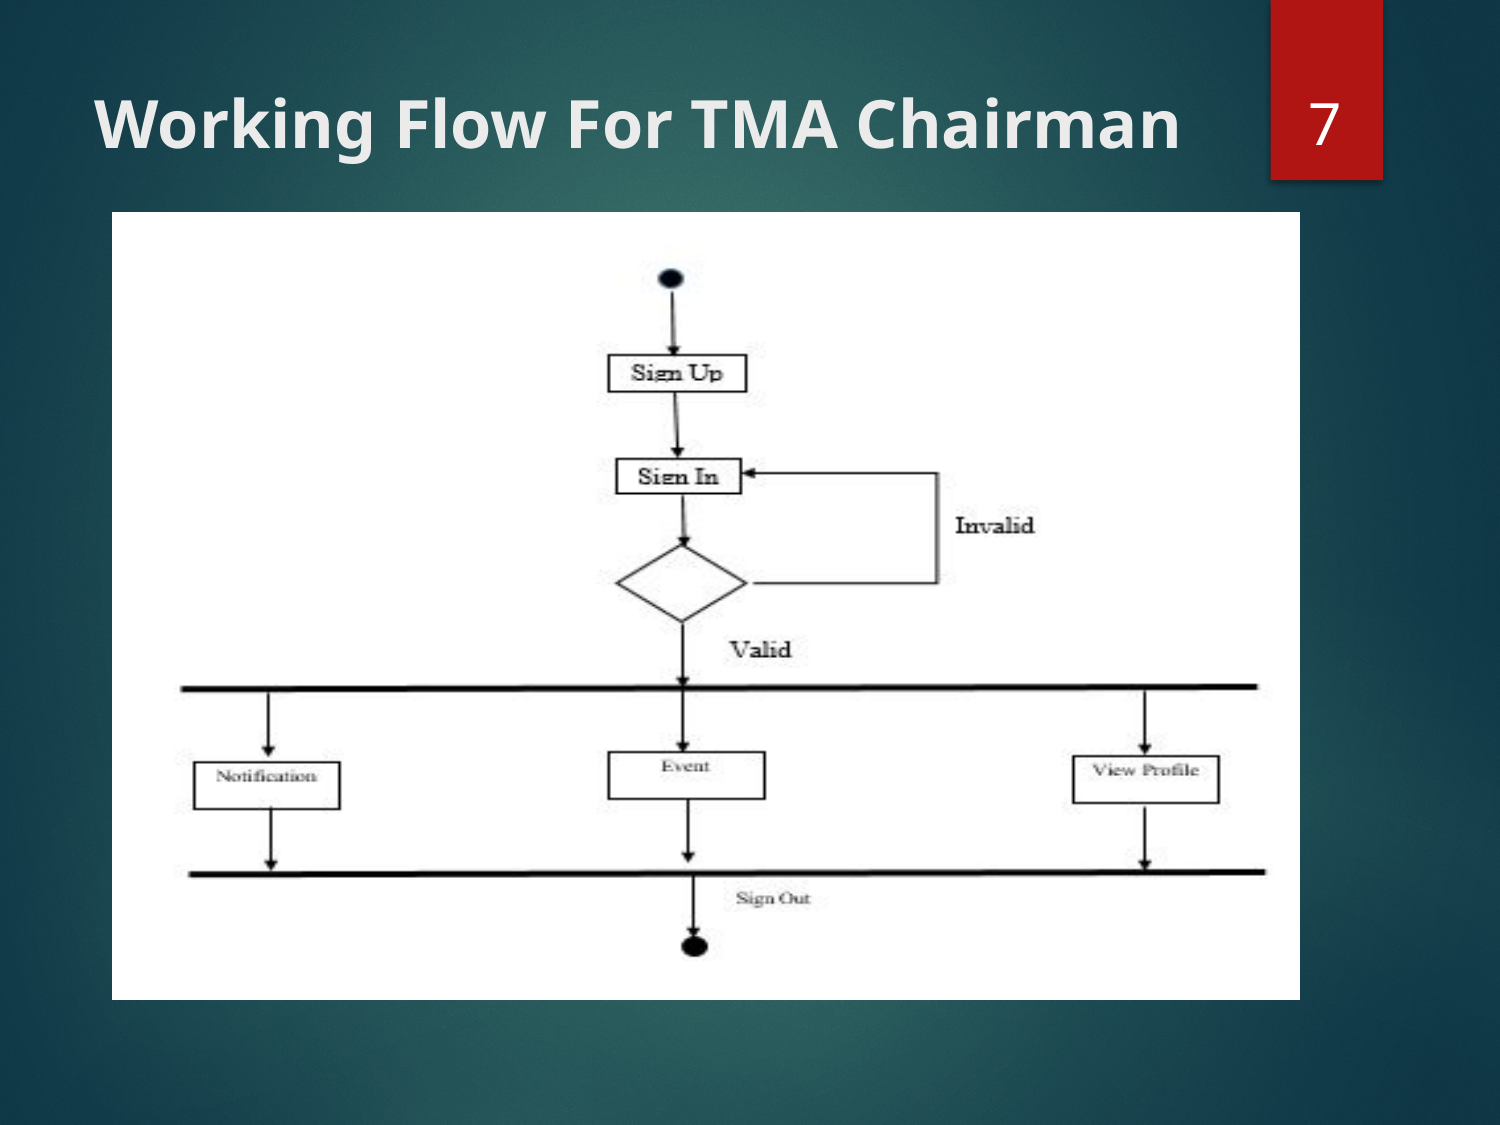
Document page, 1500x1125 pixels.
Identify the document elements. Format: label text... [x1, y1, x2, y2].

title Working Flow For TMA Chairman [79, 74, 1237, 304]
slide_number 7 [1273, 48, 1378, 175]
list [112, 212, 1301, 1001]
